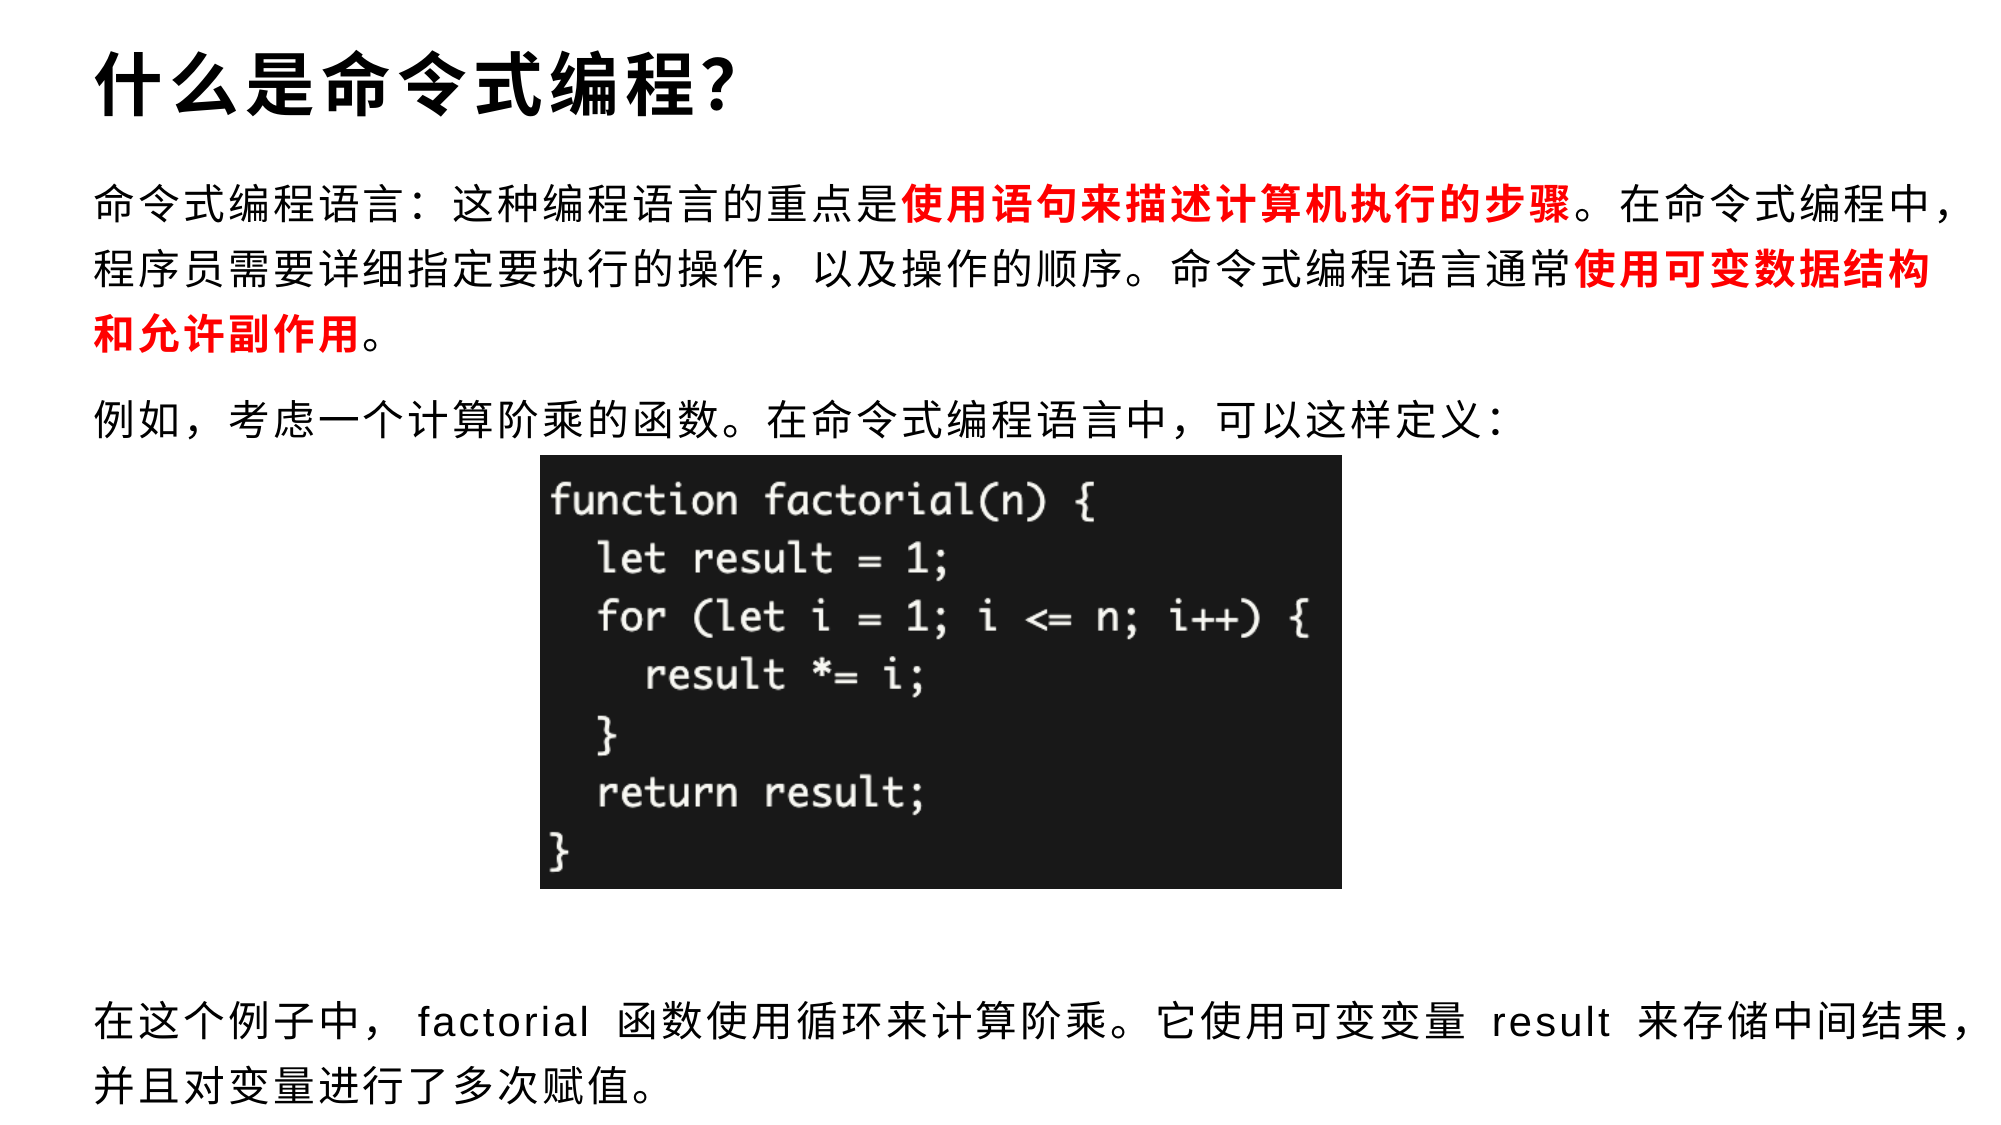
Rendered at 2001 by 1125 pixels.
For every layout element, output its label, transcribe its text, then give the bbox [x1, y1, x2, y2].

picture [540, 455, 1342, 889]
list 命令式编程语言：这种编程语言的重点是使用语句来描述计算机执行的步骤。在命令式编程中，程序员需要详细指定要执行的操作，以及操作的顺序。命令式编程语言通常使用可变数据结构和允许副作用。 例如，考虑一个计算阶乘的函数。在命令式编程语言中，可以这样定义： 在这个例子中，factorial 函数使用循环来计算阶乘。它使用可变变量 result 来存储中间结果，并且对变量进行了多次赋值。 [78, 154, 1970, 1125]
title 什么是命令式编程？ [78, 32, 1804, 133]
